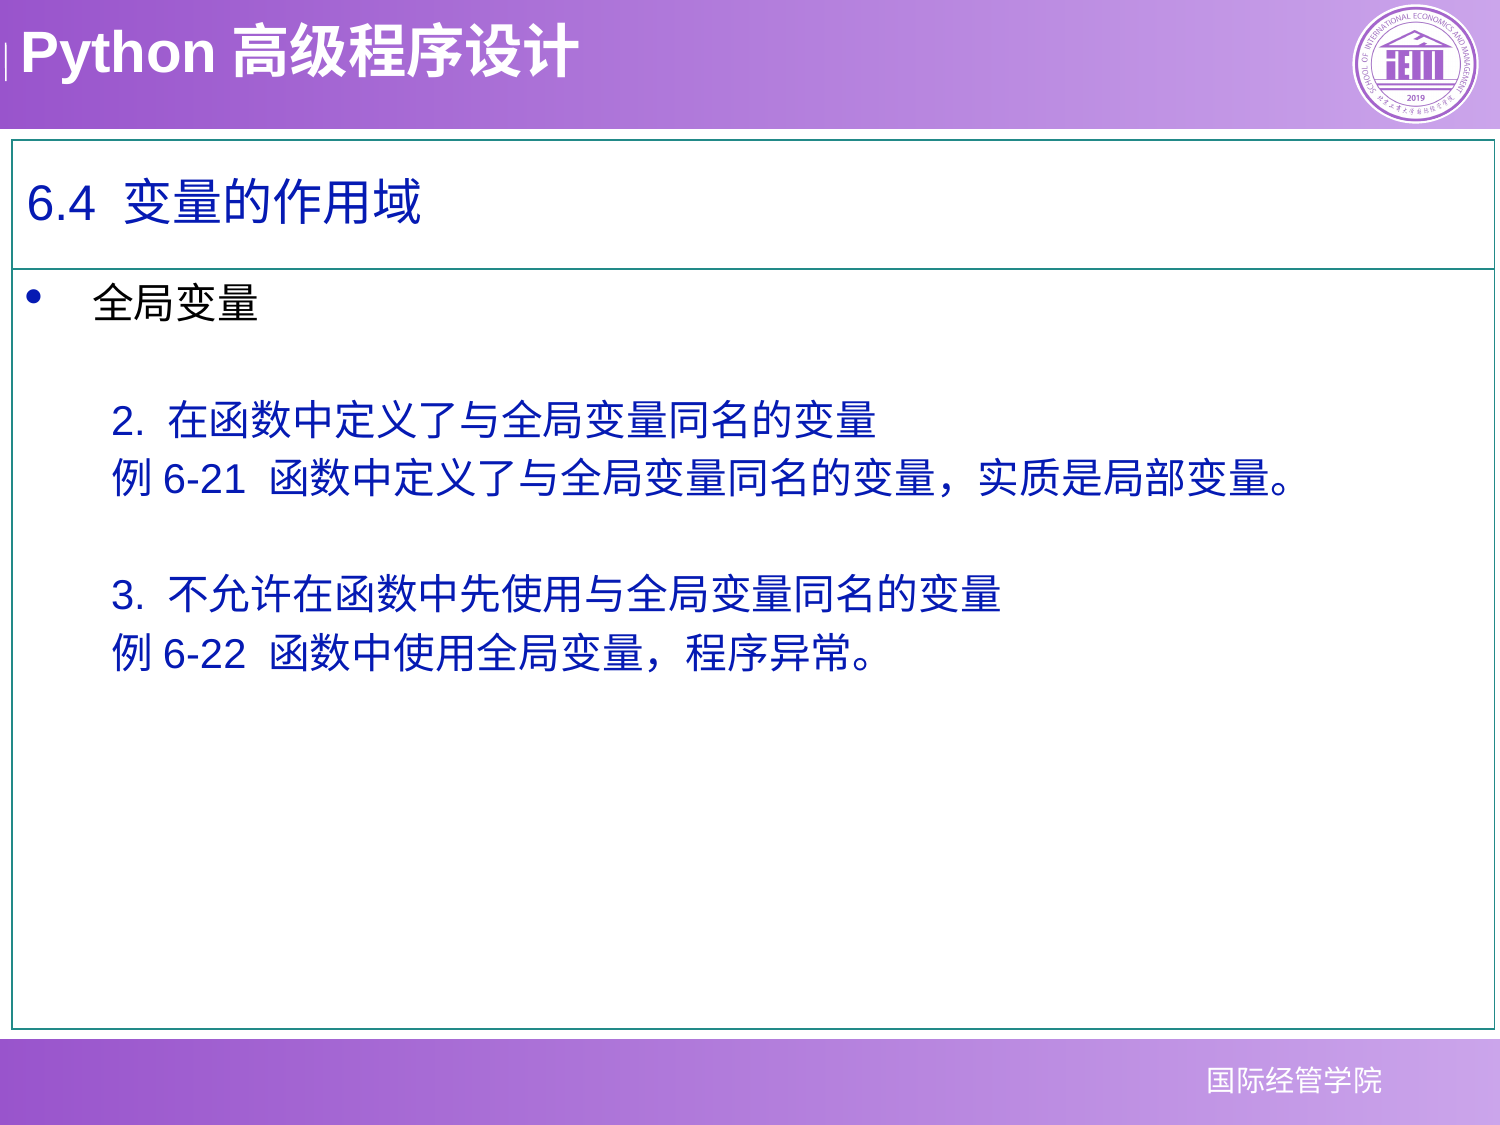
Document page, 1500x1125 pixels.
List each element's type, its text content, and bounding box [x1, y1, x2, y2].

title 6.4 变量的作用域 [11, 139, 1495, 268]
picture [1354, 6, 1477, 122]
list 全局变量 2. 在函数中定义了与全局变量同名的变量 例6-21 函数中定义了与全局变量同名的变量，实质是局部变量。 3. 不允许在函数中先使用与全局变量同名的变量 例6-22 函数中使用全局变量，程序异常。 [11, 268, 1495, 1030]
